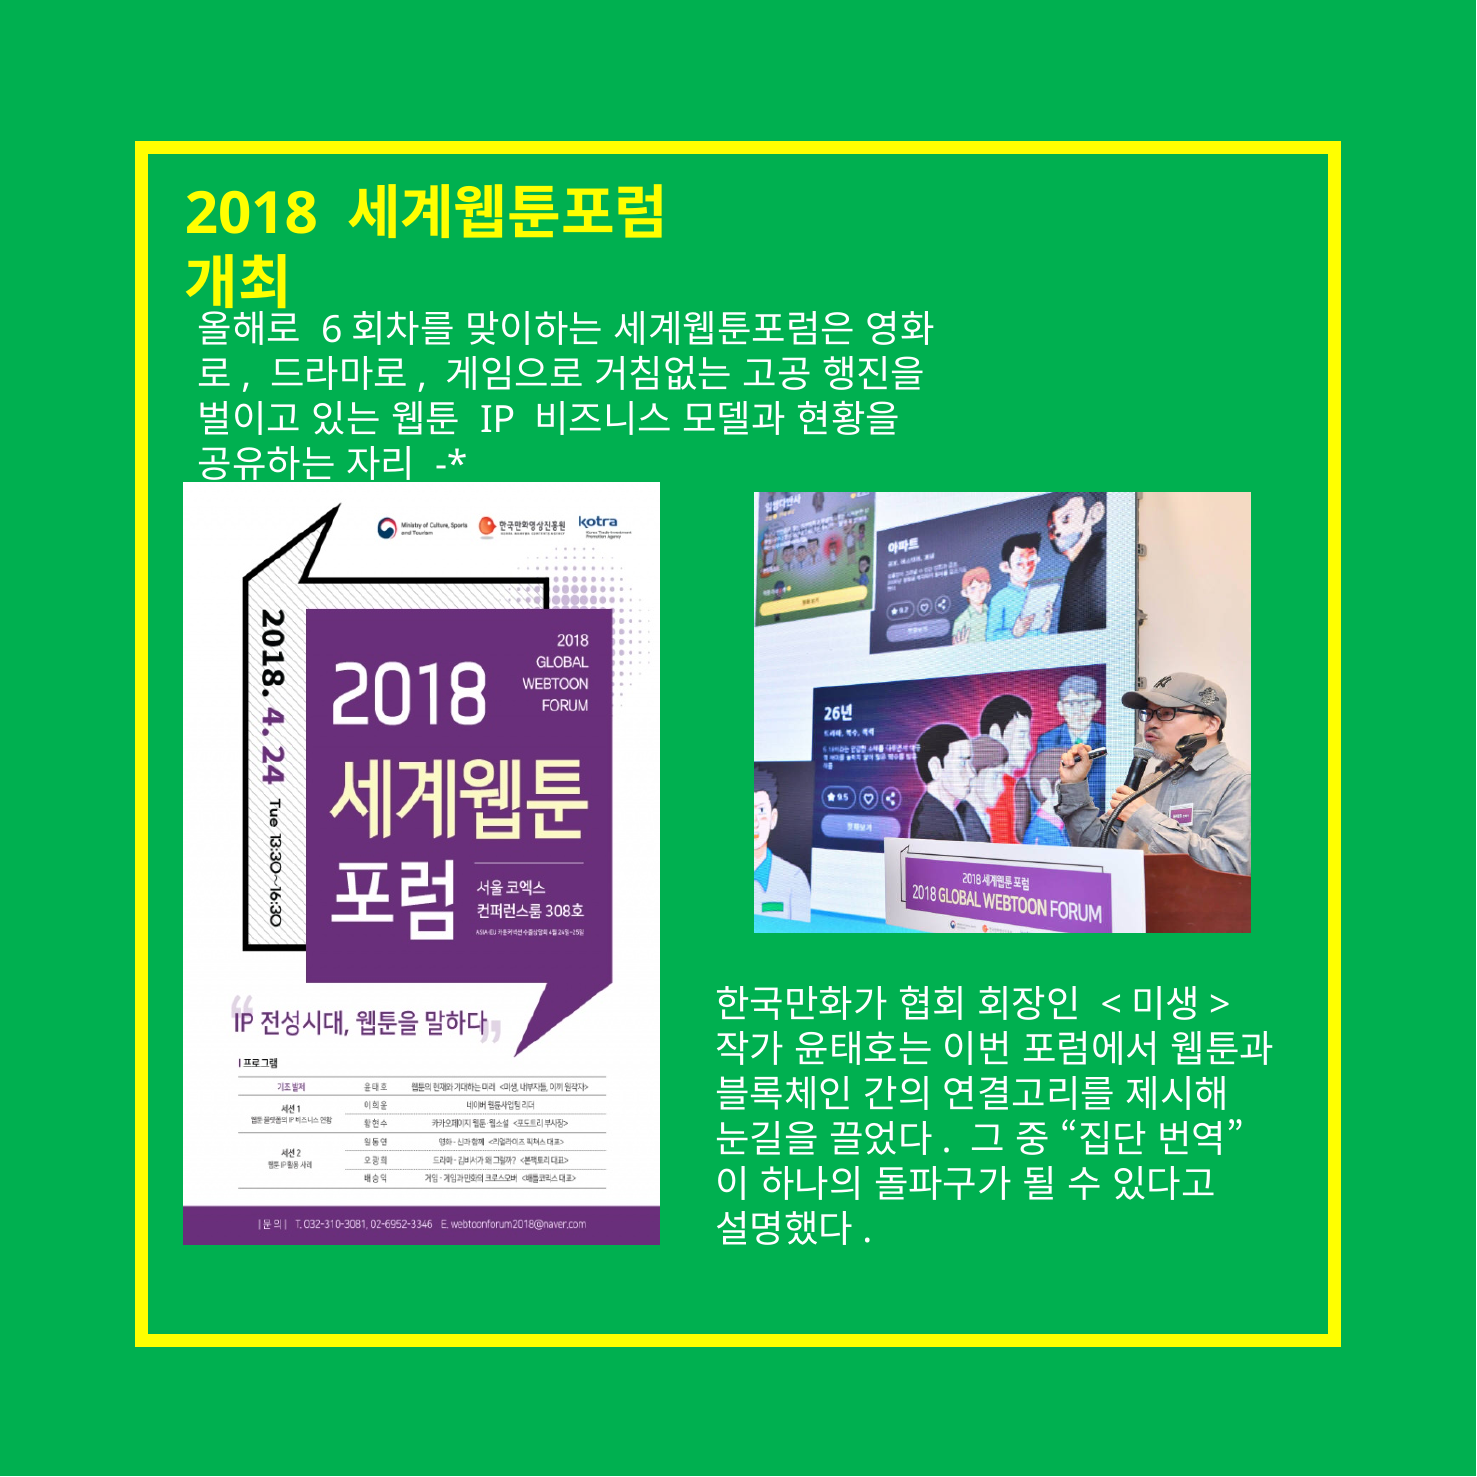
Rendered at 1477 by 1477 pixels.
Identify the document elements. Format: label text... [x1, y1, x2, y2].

text_box 올해로 6회차를 맞이하는 세계웹툰포럼은 영화로, 드라마로, 게임으로 거침없는 고공 행진을 벌이고 있는 웹툰 IP 비즈니스 모델과 현황을 공유하는 자리 -* [183, 297, 987, 493]
picture [183, 482, 660, 1245]
text_box 한국만화가 협회 회장인 <미생> 작가 윤태호는 이번 포럼에서 웹툰과 블록체인 간의 연결고리를 제시해 눈길을 끌었다. 그 중 “집단 번역”이 하나의 돌파구가 될 수 있다고 설명했다. [700, 972, 1293, 1258]
text_box [141, 147, 1336, 1341]
picture [754, 492, 1251, 933]
text_box 2018 세계웹툰포럼 개최 [170, 168, 794, 323]
